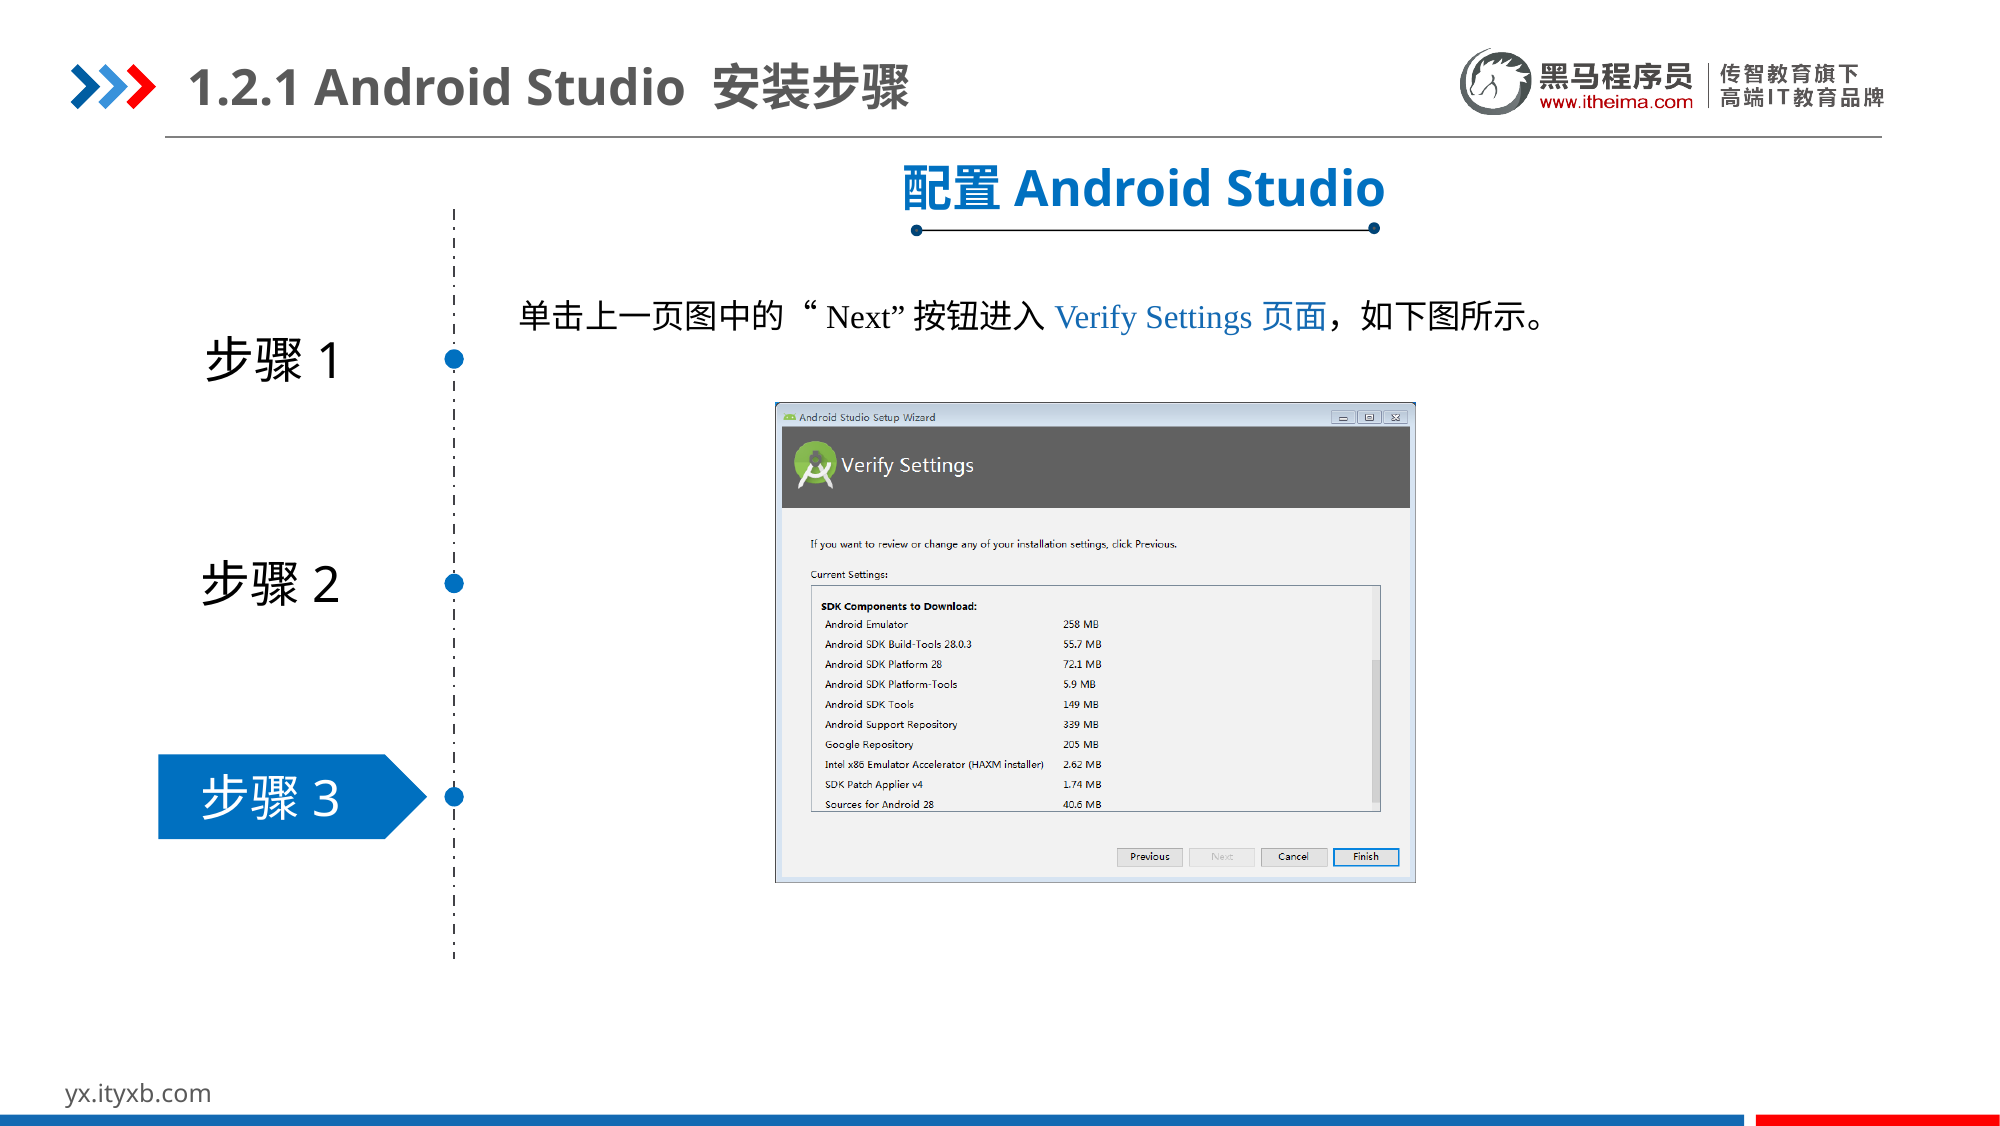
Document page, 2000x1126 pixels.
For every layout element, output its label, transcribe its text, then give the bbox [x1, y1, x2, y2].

text_box 步骤2 [137, 545, 405, 621]
text_box [459, 348, 466, 370]
text_box [459, 786, 466, 808]
text_box 1.2.1 Android Studio 安装步骤 [187, 43, 1434, 127]
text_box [912, 224, 1379, 235]
text_box 单击上一页图中的“Next”按钮进入Verify Settings页面，如下图所示。 [503, 267, 1792, 343]
text_box [459, 572, 466, 595]
text_box 步骤1 [141, 321, 408, 396]
text_box [442, 348, 449, 370]
picture [1460, 48, 1887, 115]
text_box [148, 754, 428, 840]
text_box [442, 572, 449, 594]
text_box [442, 786, 449, 808]
text_box 配置Android Studio [876, 149, 1414, 224]
picture [774, 402, 1416, 883]
